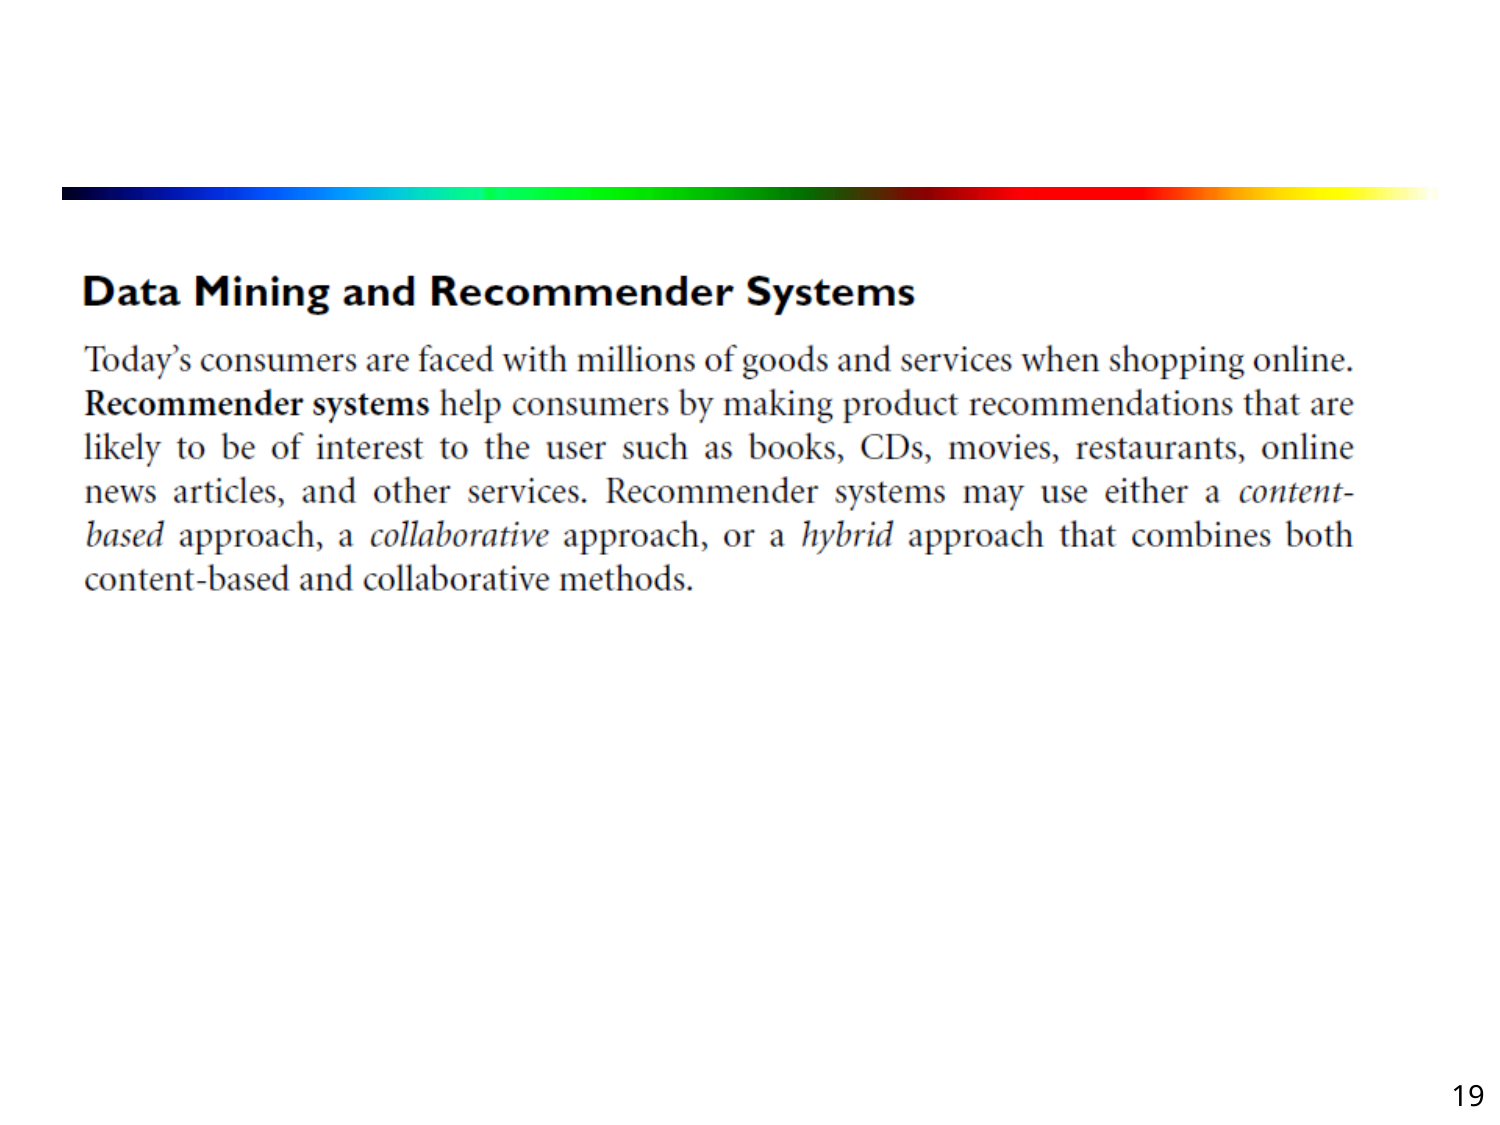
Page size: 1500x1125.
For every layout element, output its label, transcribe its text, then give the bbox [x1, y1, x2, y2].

picture [62, 187, 355, 200]
picture [382, 187, 1438, 200]
slide_number 19 [1187, 1049, 1500, 1125]
picture [69, 262, 1432, 641]
